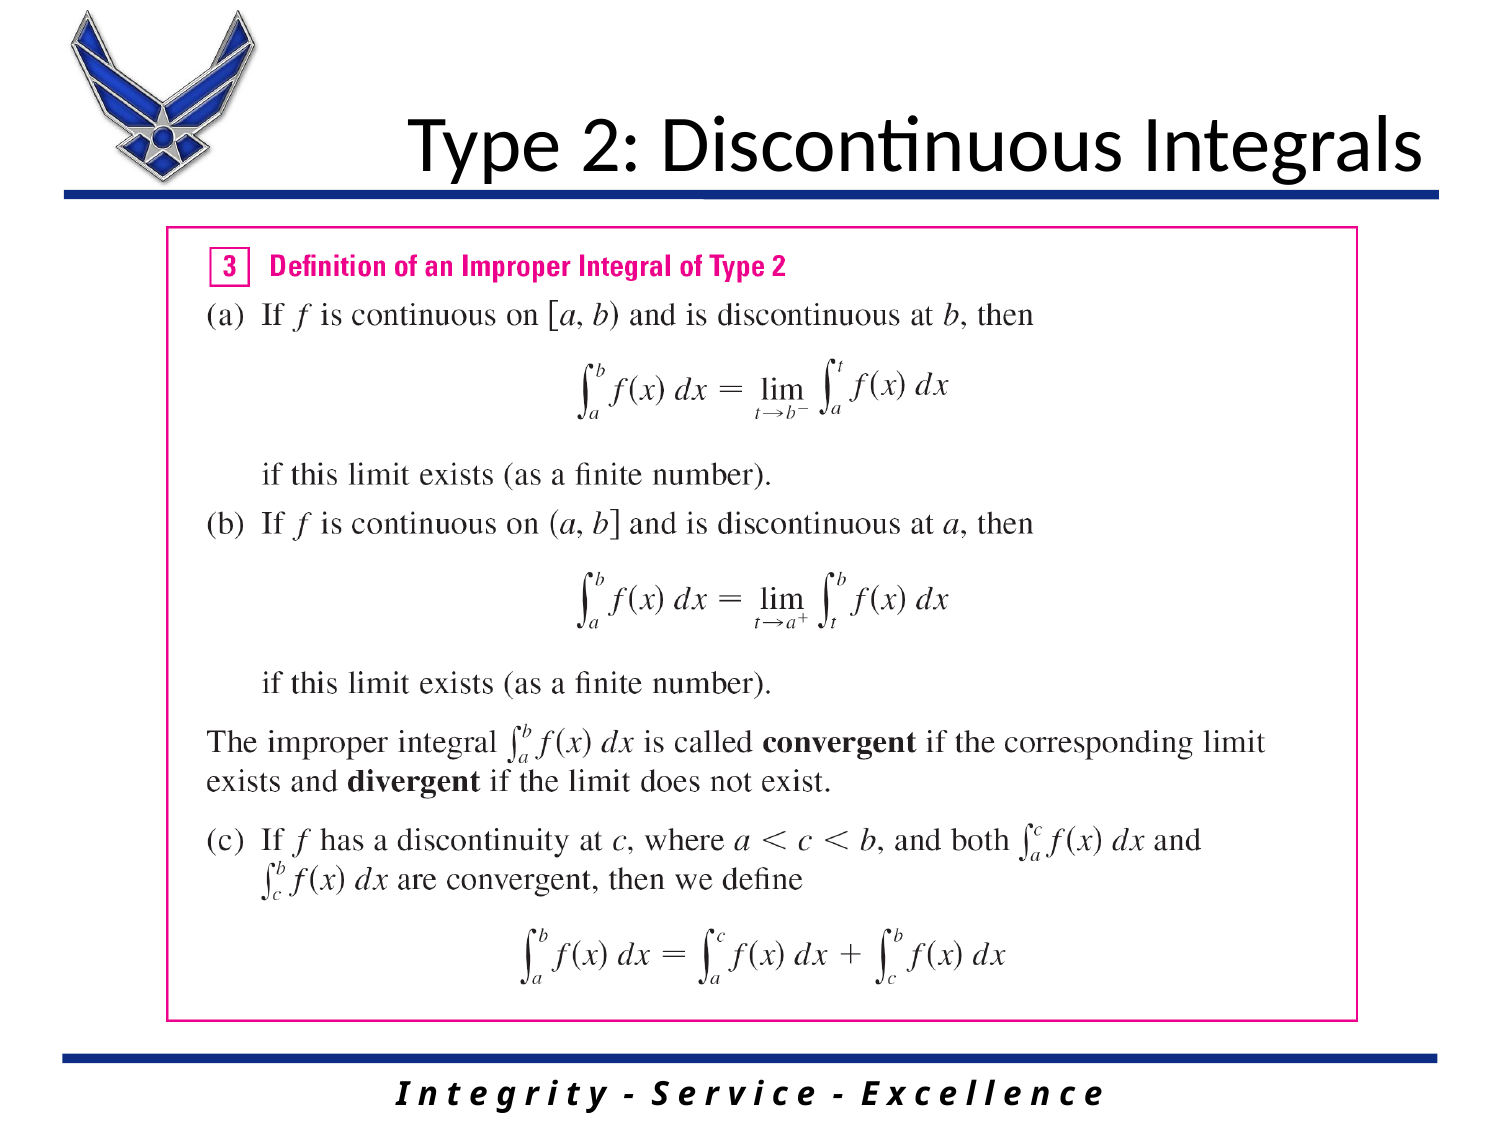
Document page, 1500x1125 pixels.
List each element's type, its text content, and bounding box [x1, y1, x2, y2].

title Type 2: Discontinuous Integrals [270, 45, 1440, 233]
picture [162, 221, 1363, 1026]
picture [65, 5, 261, 188]
